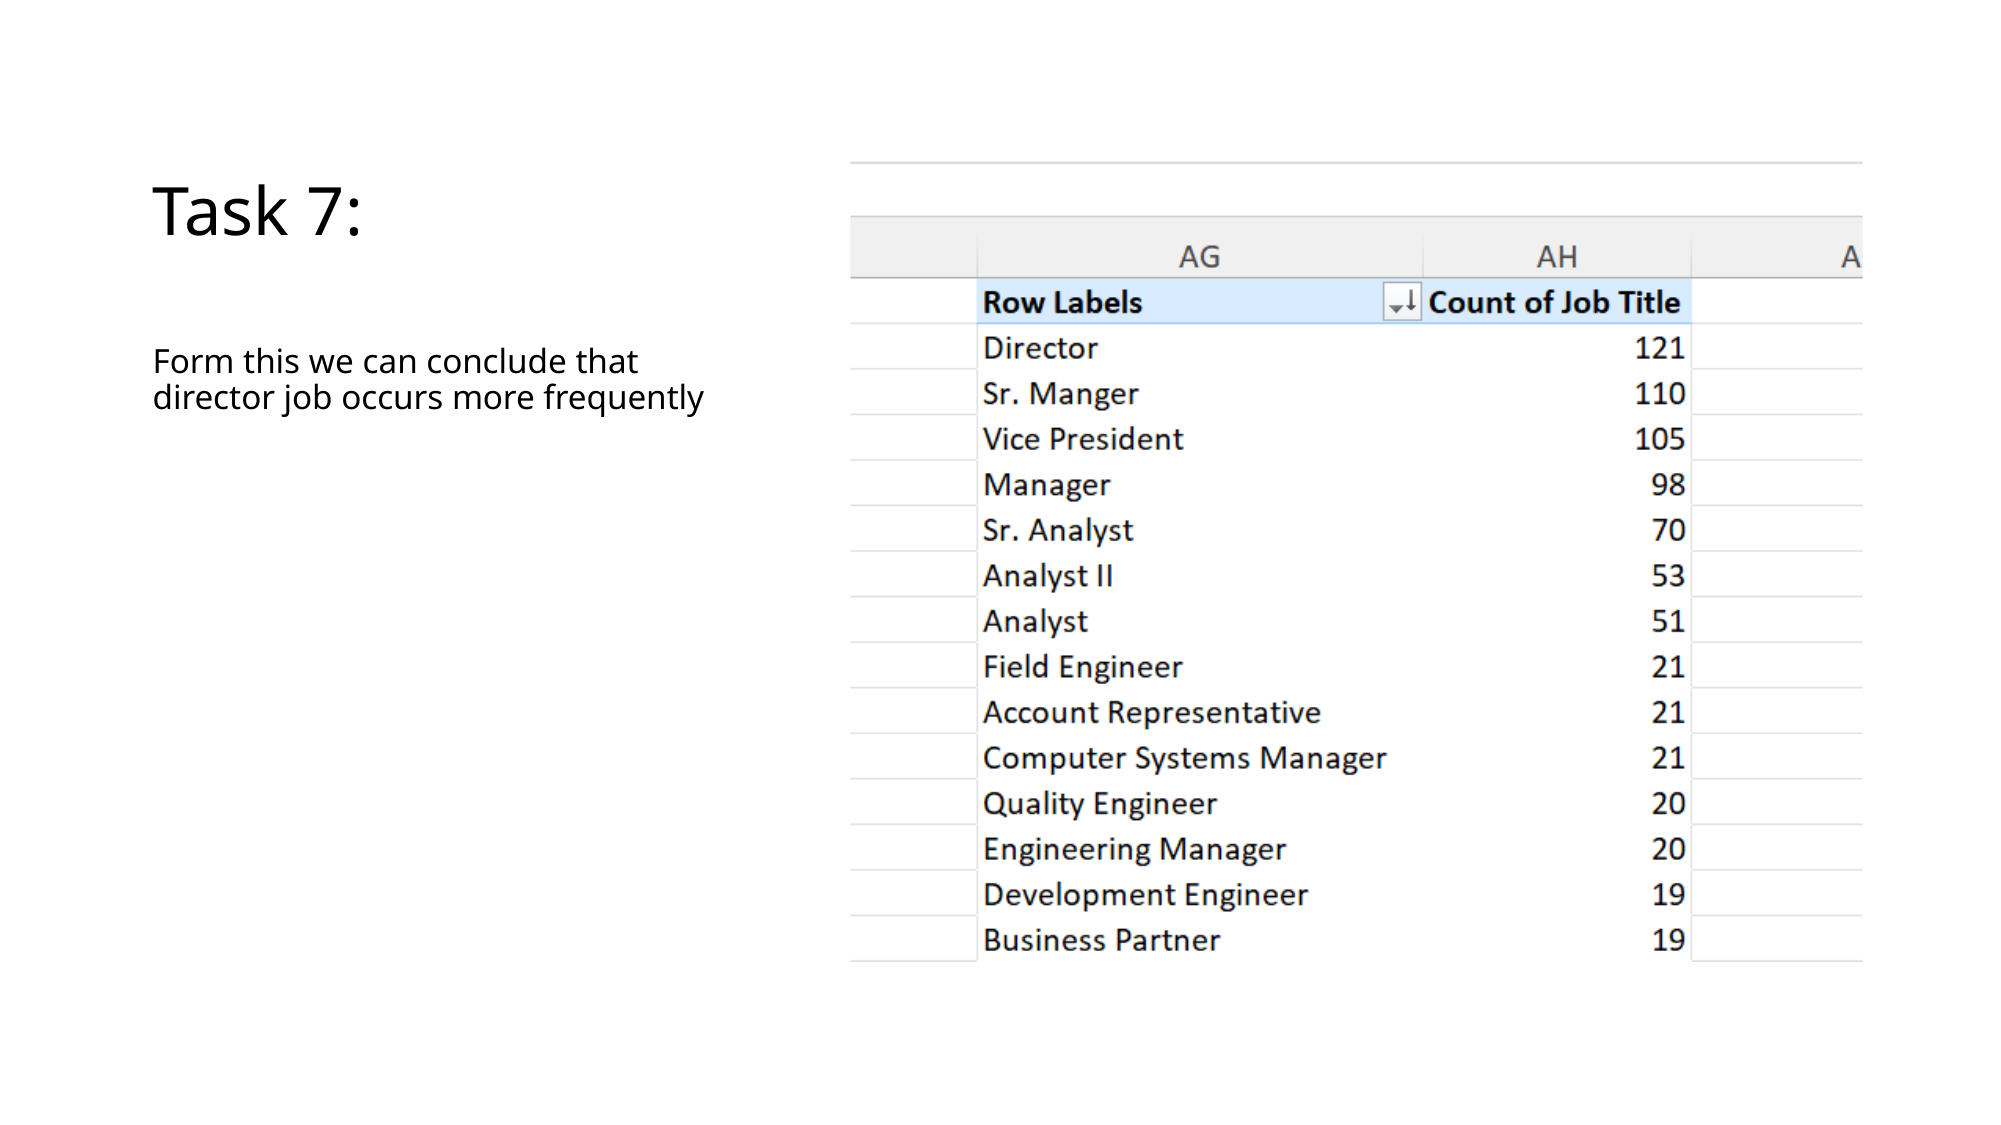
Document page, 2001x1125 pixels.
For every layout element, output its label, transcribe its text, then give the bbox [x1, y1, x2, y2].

title Task 7: [137, 75, 783, 337]
list Form this we can conclude that director job occurs more frequently [137, 337, 783, 963]
picture [849, 161, 1864, 962]
